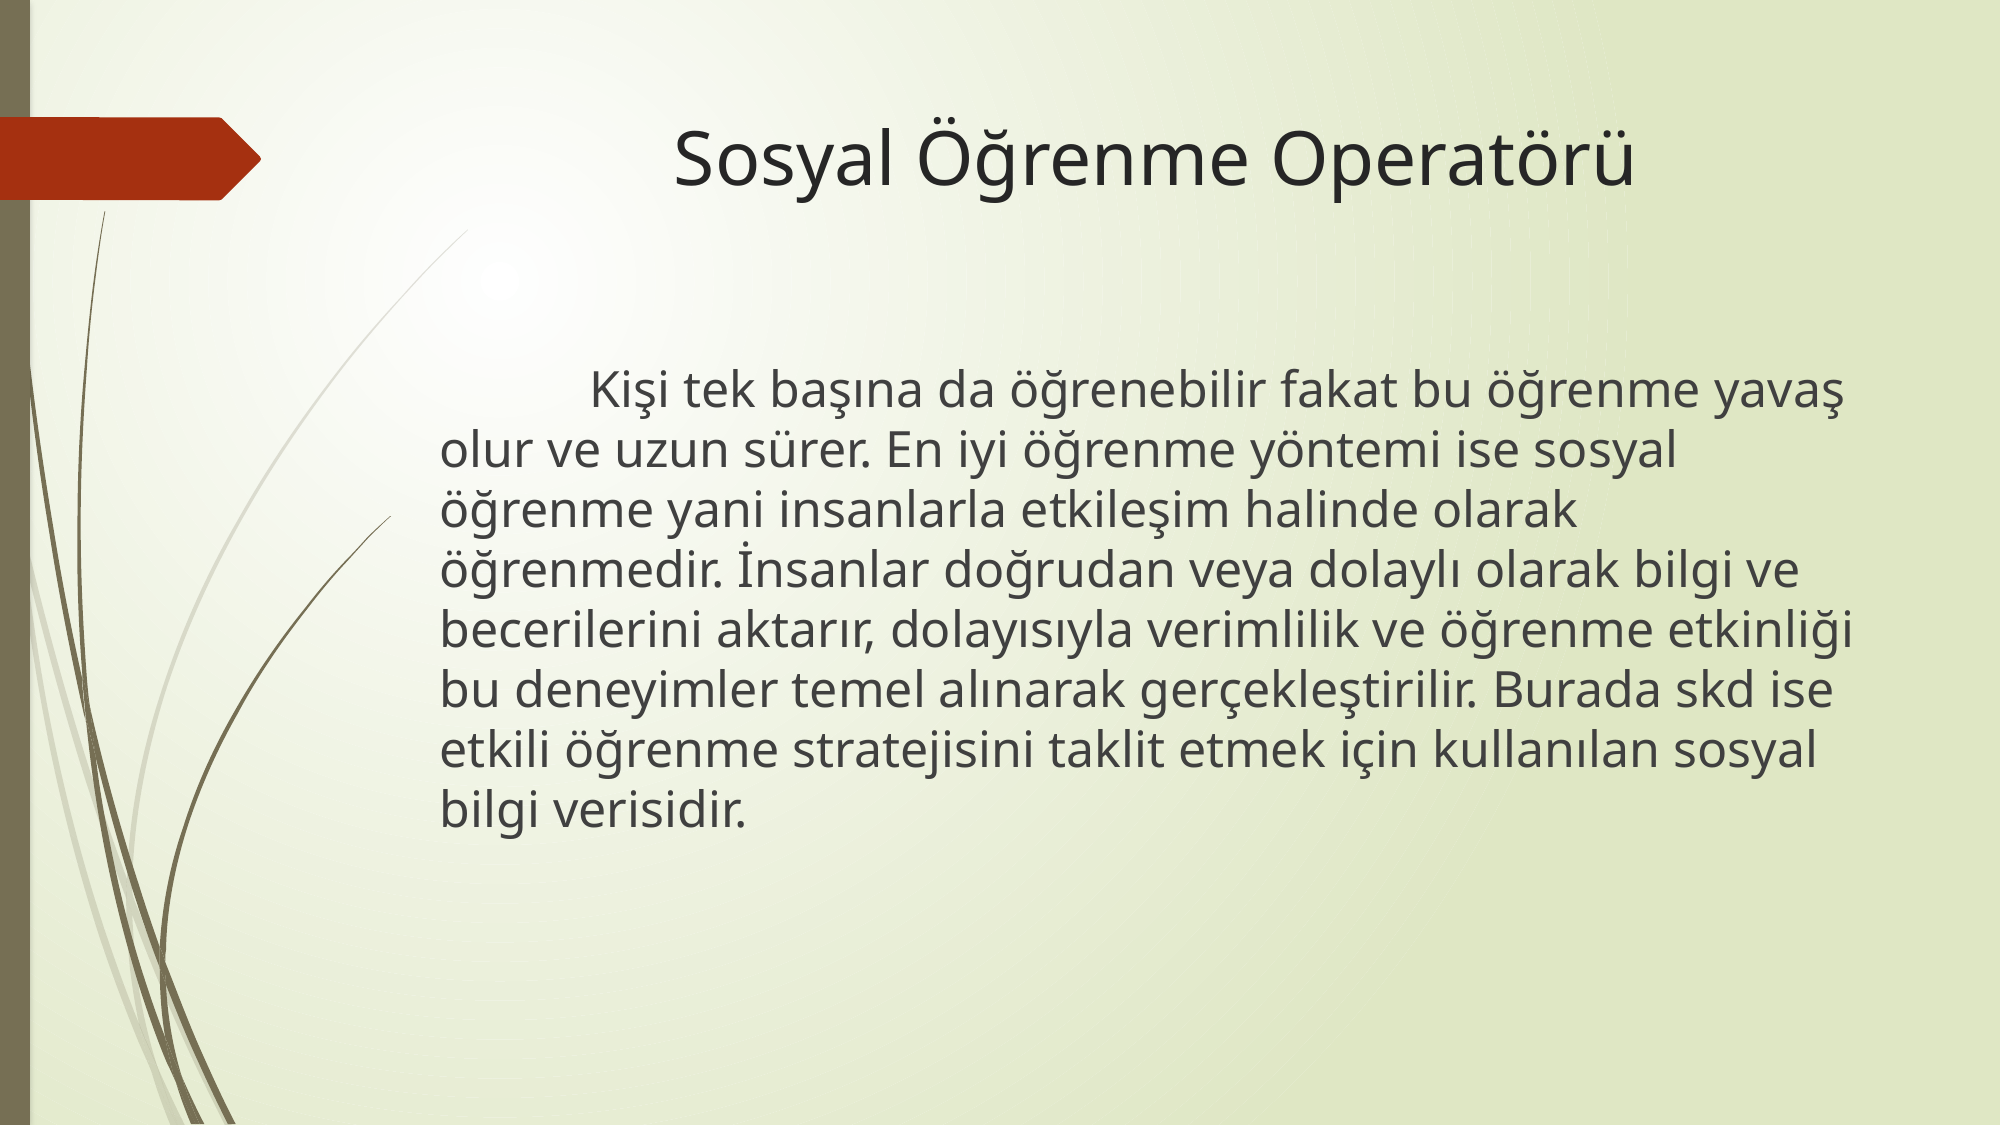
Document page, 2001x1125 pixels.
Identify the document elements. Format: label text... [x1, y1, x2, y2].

list Kişi tek başına da öğrenebilir fakat bu öğrenme yavaş olur ve uzun sürer. En iyi öğrenme yöntemi ise sosyal öğrenme yani insanlarla etkileşim halinde olarak öğrenmedir. İnsanlar doğrudan veya dolaylı olarak bilgi ve becerilerini aktarır, dolayısıyla verimlilik ve öğrenme etkinliği bu deneyimler temel alınarak gerçekleştirilir. Burada skd ise etkili öğrenme stratejisini taklit etmek için kullanılan sosyal bilgi verisidir. [424, 350, 1888, 970]
title Sosyal Öğrenme Operatörü [425, 102, 1888, 313]
